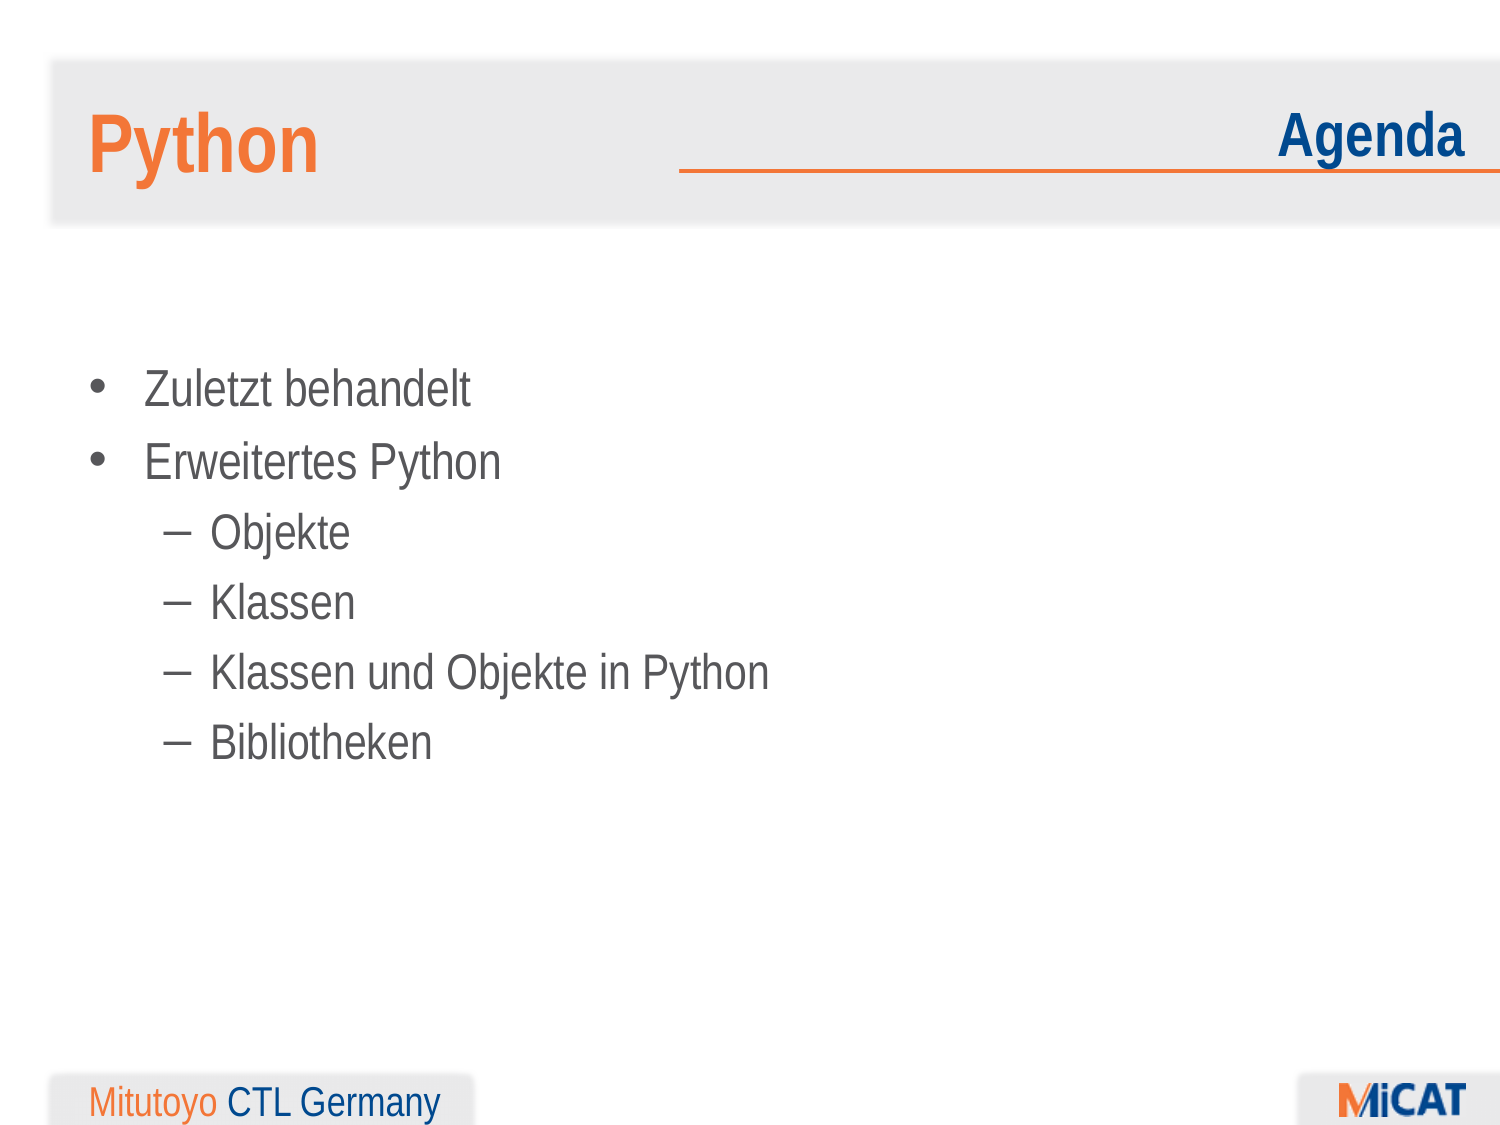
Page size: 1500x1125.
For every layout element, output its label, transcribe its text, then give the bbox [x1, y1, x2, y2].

list Python [88, 88, 680, 190]
list Agenda [524, 94, 1466, 171]
list Zuletzt behandelt Erweitertes Python Objekte Klassen Klassen und Objekte in Python Bibliotheken [88, 354, 1471, 1118]
